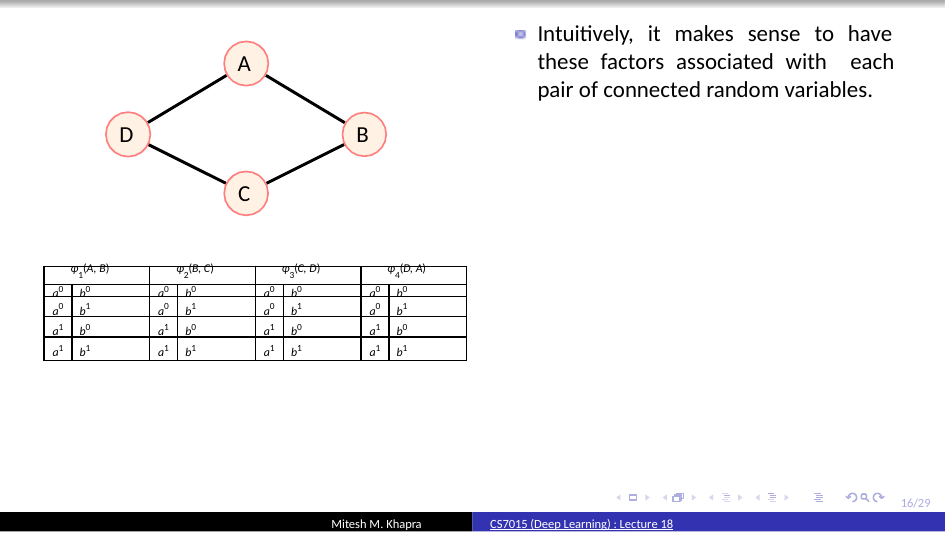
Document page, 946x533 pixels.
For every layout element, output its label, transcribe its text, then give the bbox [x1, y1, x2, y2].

table_cell b0 [73, 317, 149, 336]
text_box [342, 112, 387, 157]
table_cell b1 [284, 338, 360, 360]
table_header φ1(A, B) [45, 267, 149, 284]
table_cell b0 [284, 285, 360, 296]
table_cell b0 [178, 317, 255, 336]
table_cell b0 [178, 285, 255, 296]
table_cell b1 [73, 297, 149, 316]
table_header φ2(B, C) [150, 267, 255, 284]
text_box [223, 41, 269, 86]
text_box 16/29 [898, 493, 941, 510]
title Intuitively, it makes sense to have these factors associated with each pair of connected random variables. [535, 16, 908, 107]
table_cell a1 [45, 338, 71, 360]
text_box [105, 111, 151, 157]
table_cell a0 [256, 297, 283, 316]
table_cell b0 [284, 317, 360, 336]
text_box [223, 171, 269, 216]
table_cell a1 [362, 338, 388, 360]
table_cell a0 [362, 297, 388, 316]
table_cell a0 [256, 285, 283, 296]
table_cell a0 [150, 297, 177, 316]
table_cell a1 [362, 317, 388, 336]
table_cell a0 [362, 285, 388, 296]
table_cell a0 [150, 285, 177, 296]
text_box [0, 511, 946, 532]
picture [0, 0, 945, 8]
table_cell b1 [73, 338, 149, 360]
table_header φ3(C, D) [256, 267, 360, 284]
table_cell b1 [178, 338, 255, 360]
table_cell b1 [284, 297, 360, 316]
table_cell b1 [390, 297, 466, 316]
table_cell a1 [150, 317, 177, 336]
table_cell a1 [256, 338, 283, 360]
table_cell a1 [256, 317, 283, 336]
table_cell b0 [390, 317, 466, 336]
table_cell a0 [45, 285, 71, 296]
table_cell b0 [390, 285, 466, 296]
picture [515, 30, 527, 42]
table_header φ4(D, A) [362, 267, 466, 284]
table_cell b1 [390, 338, 466, 360]
table_cell a1 [150, 338, 177, 360]
table_cell a1 [45, 317, 71, 336]
table_cell b0 [73, 285, 149, 296]
table_cell a0 [45, 297, 71, 316]
table_cell b1 [178, 297, 255, 316]
